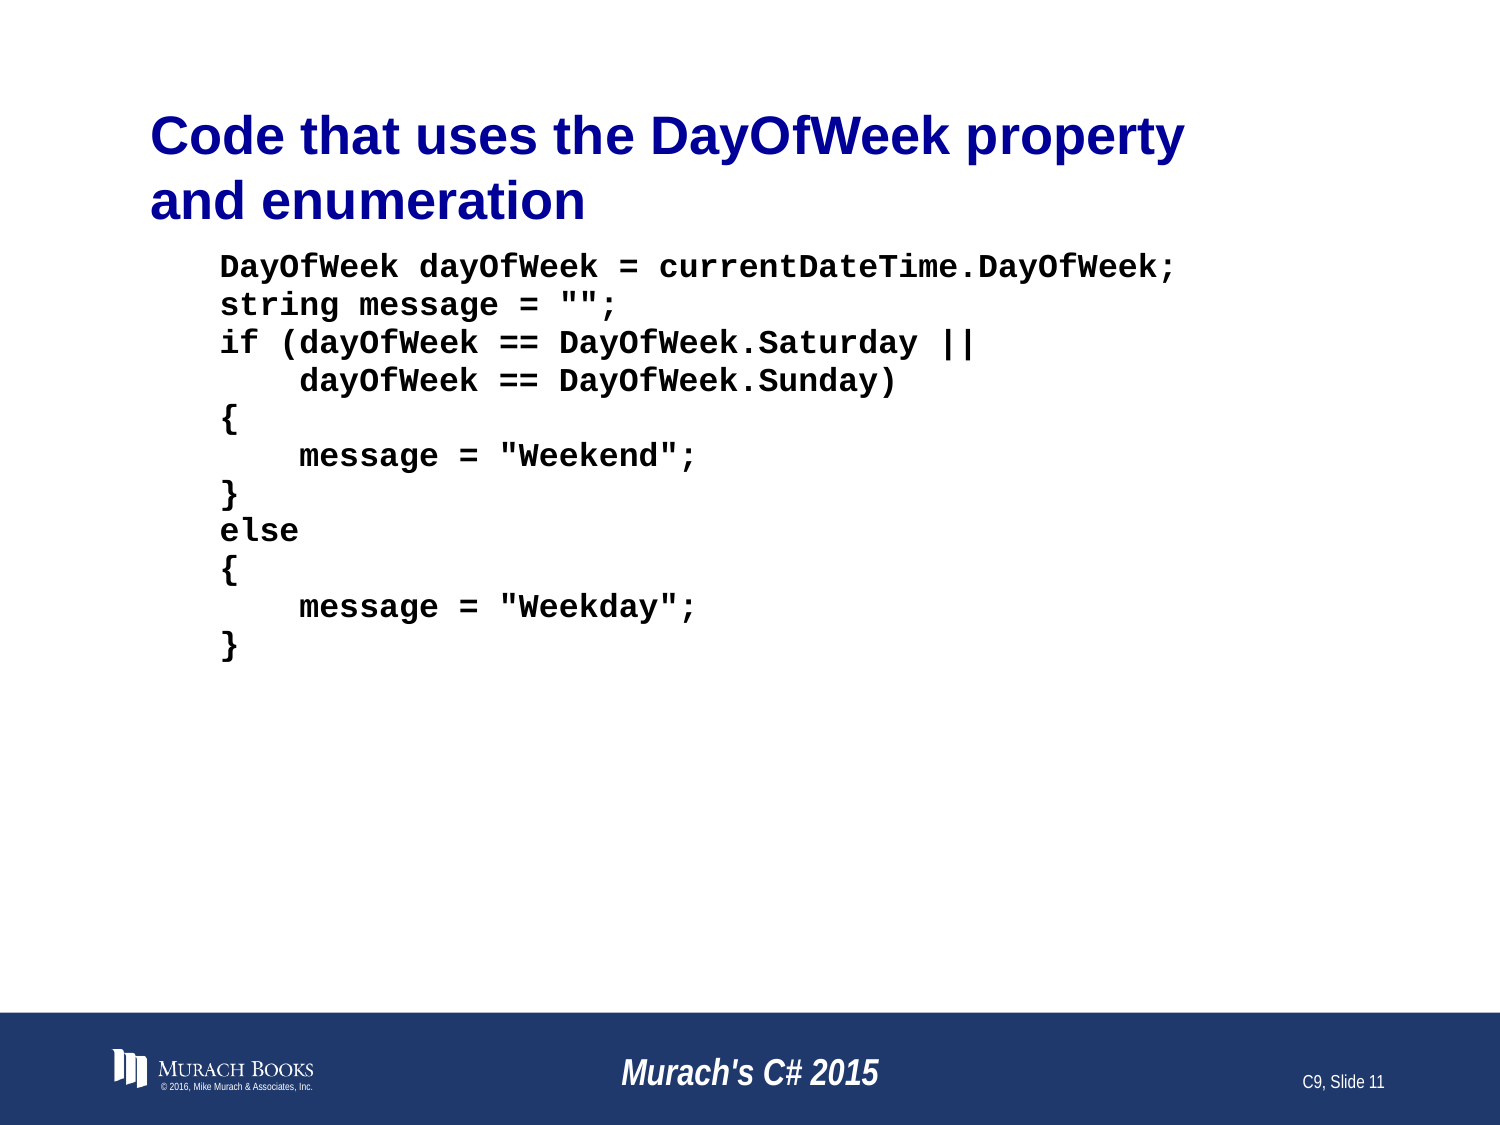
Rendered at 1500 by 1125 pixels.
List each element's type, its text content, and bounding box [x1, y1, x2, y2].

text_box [162, 249, 1361, 679]
title Code that uses the DayOfWeek property and enumeration [150, 99, 1350, 232]
slide_number Murach's C# 2015 [463, 1025, 1050, 1100]
footer © 2016, Mike Murach & Associates, Inc. [12, 1025, 463, 1100]
slide_number C9, Slide [1087, 1025, 1400, 1100]
